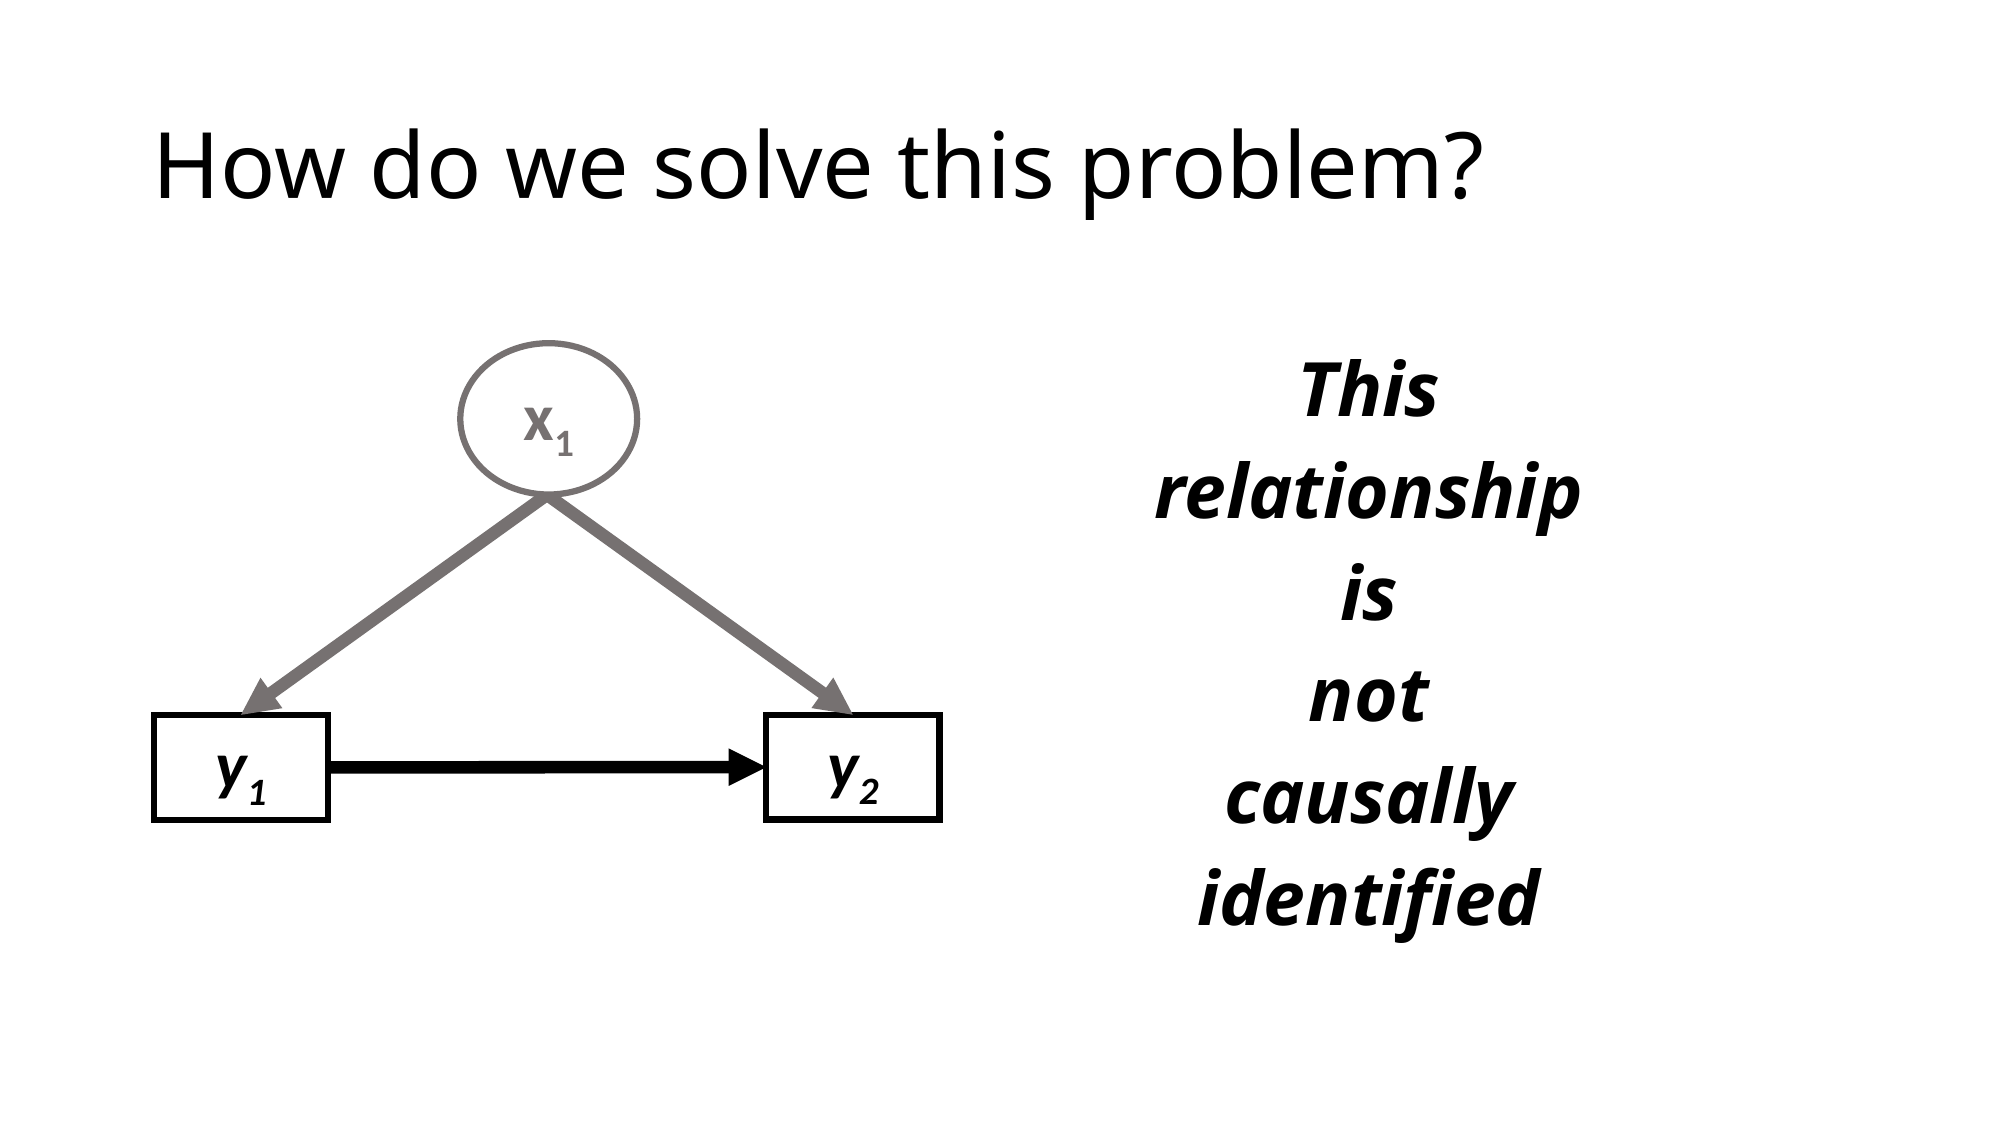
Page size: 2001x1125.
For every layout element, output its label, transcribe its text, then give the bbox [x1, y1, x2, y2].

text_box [546, 494, 853, 719]
text_box x1 [459, 342, 639, 494]
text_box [240, 494, 546, 719]
list This relationship is not causally identified [1021, 233, 1717, 1034]
text_box y1 [154, 714, 328, 820]
title How do we solve this problem? [137, 59, 1863, 278]
text_box y2 [766, 714, 940, 820]
